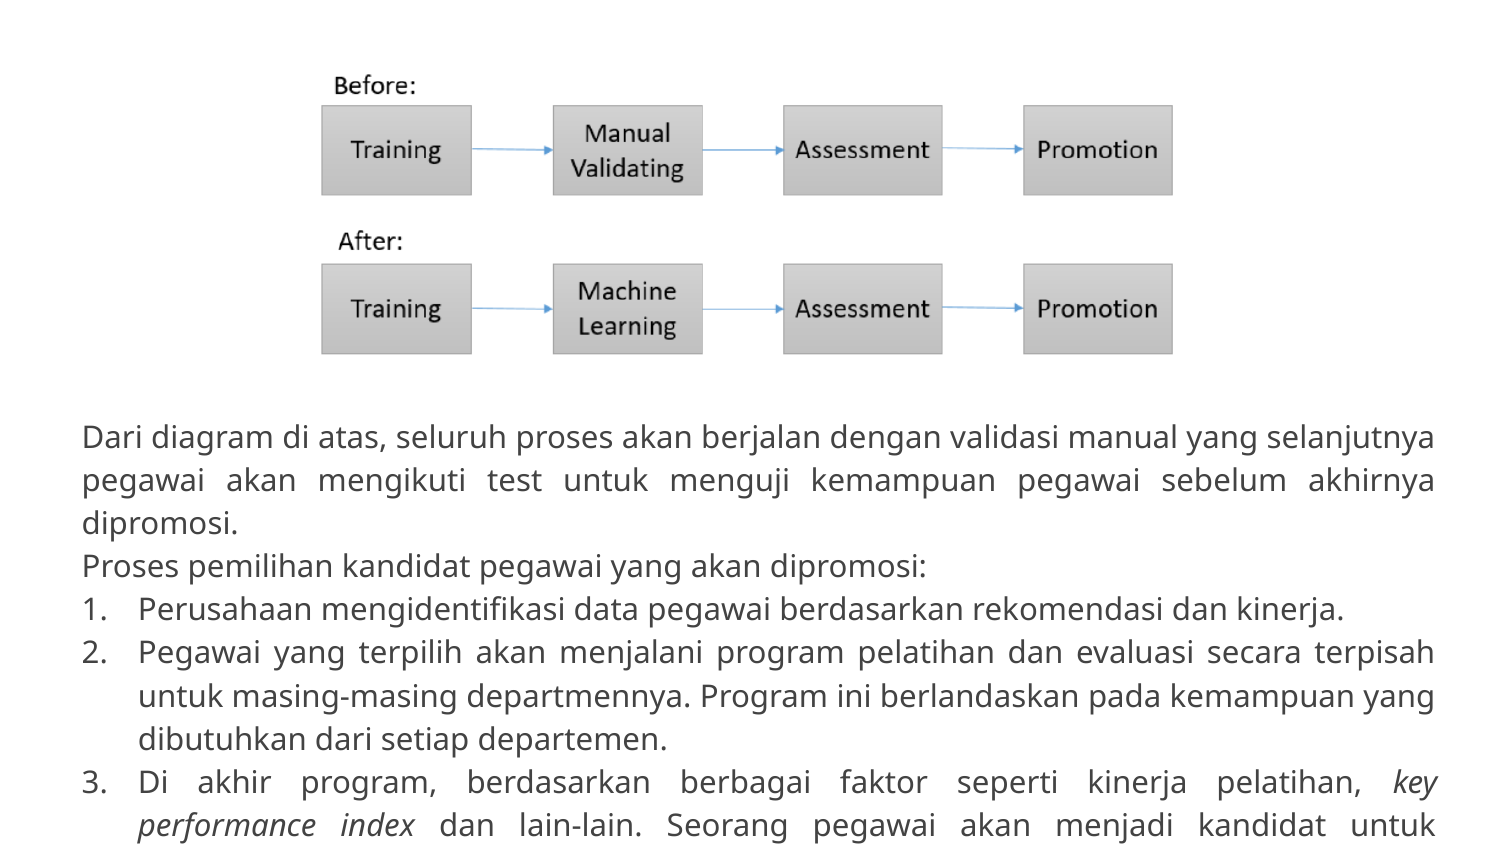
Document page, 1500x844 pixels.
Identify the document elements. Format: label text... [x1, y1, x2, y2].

list Dari diagram di atas, seluruh proses akan berjalan dengan validasi manual yang selanjutnya pegawai akan mengikuti test untuk menguji kemampuan pegawai sebelum akhirnya dipromosi. Proses pemilihan kandidat pegawai yang akan dipromosi: Perusahaan mengidentifikasi data pegawai berdasarkan rekomendasi dan kinerja. Pegawai yang terpilih akan menjalani program pelatihan dan evaluasi secara terpisah untuk masing-masing departmennya. Program ini berlandaskan pada kemampuan yang dibutuhkan dari setiap departemen. Di akhir program, berdasarkan berbagai faktor seperti kinerja pelatihan, key performance index dan lain-lain. Seorang pegawai akan menjadi kandidat untuk dipromosikan. [43, 396, 1453, 816]
picture [301, 61, 1199, 377]
